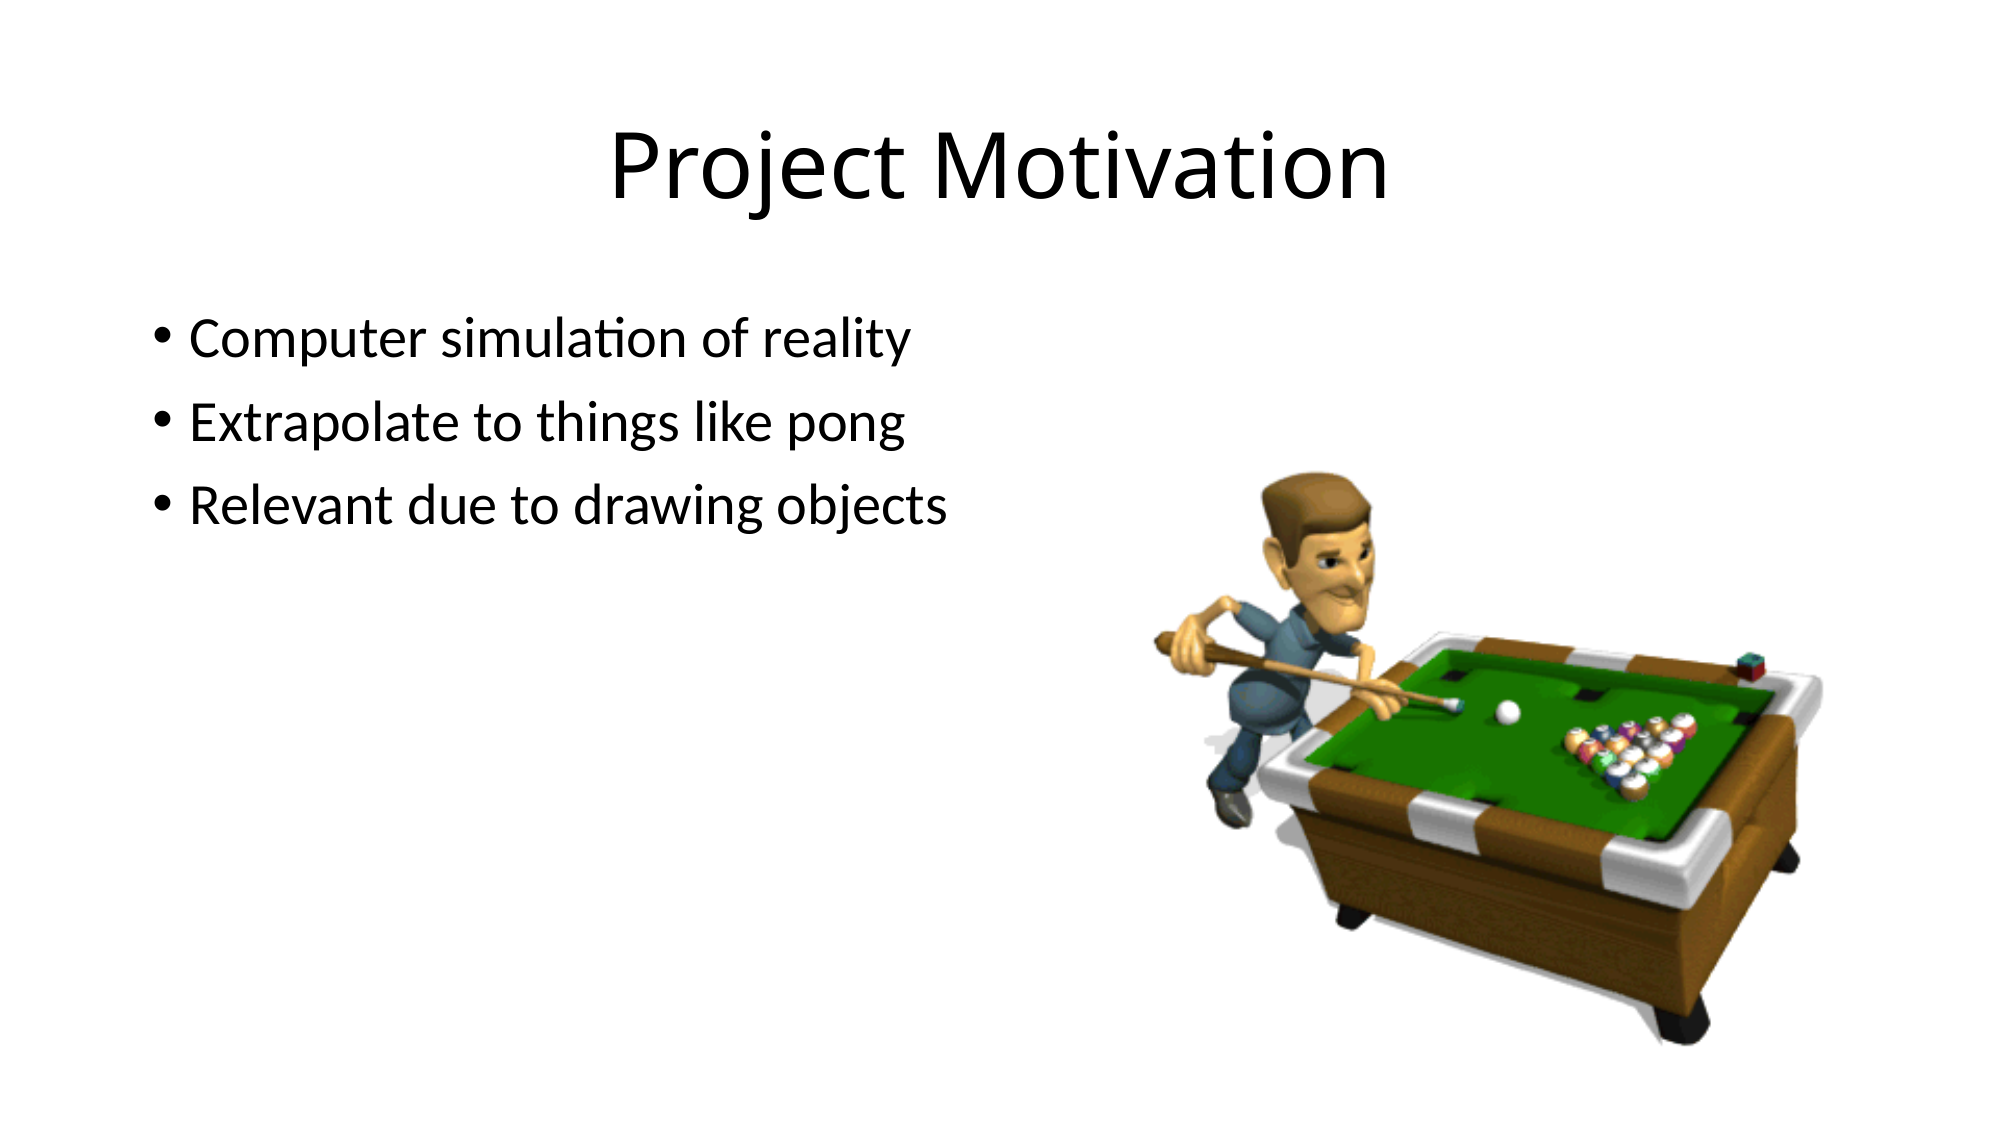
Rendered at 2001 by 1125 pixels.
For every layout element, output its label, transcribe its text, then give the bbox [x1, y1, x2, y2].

picture [1134, 457, 1863, 1065]
list Computer simulation of reality Extrapolate to things like pong Relevant due to drawing objects [137, 299, 1863, 1014]
title Project Motivation [137, 59, 1863, 278]
